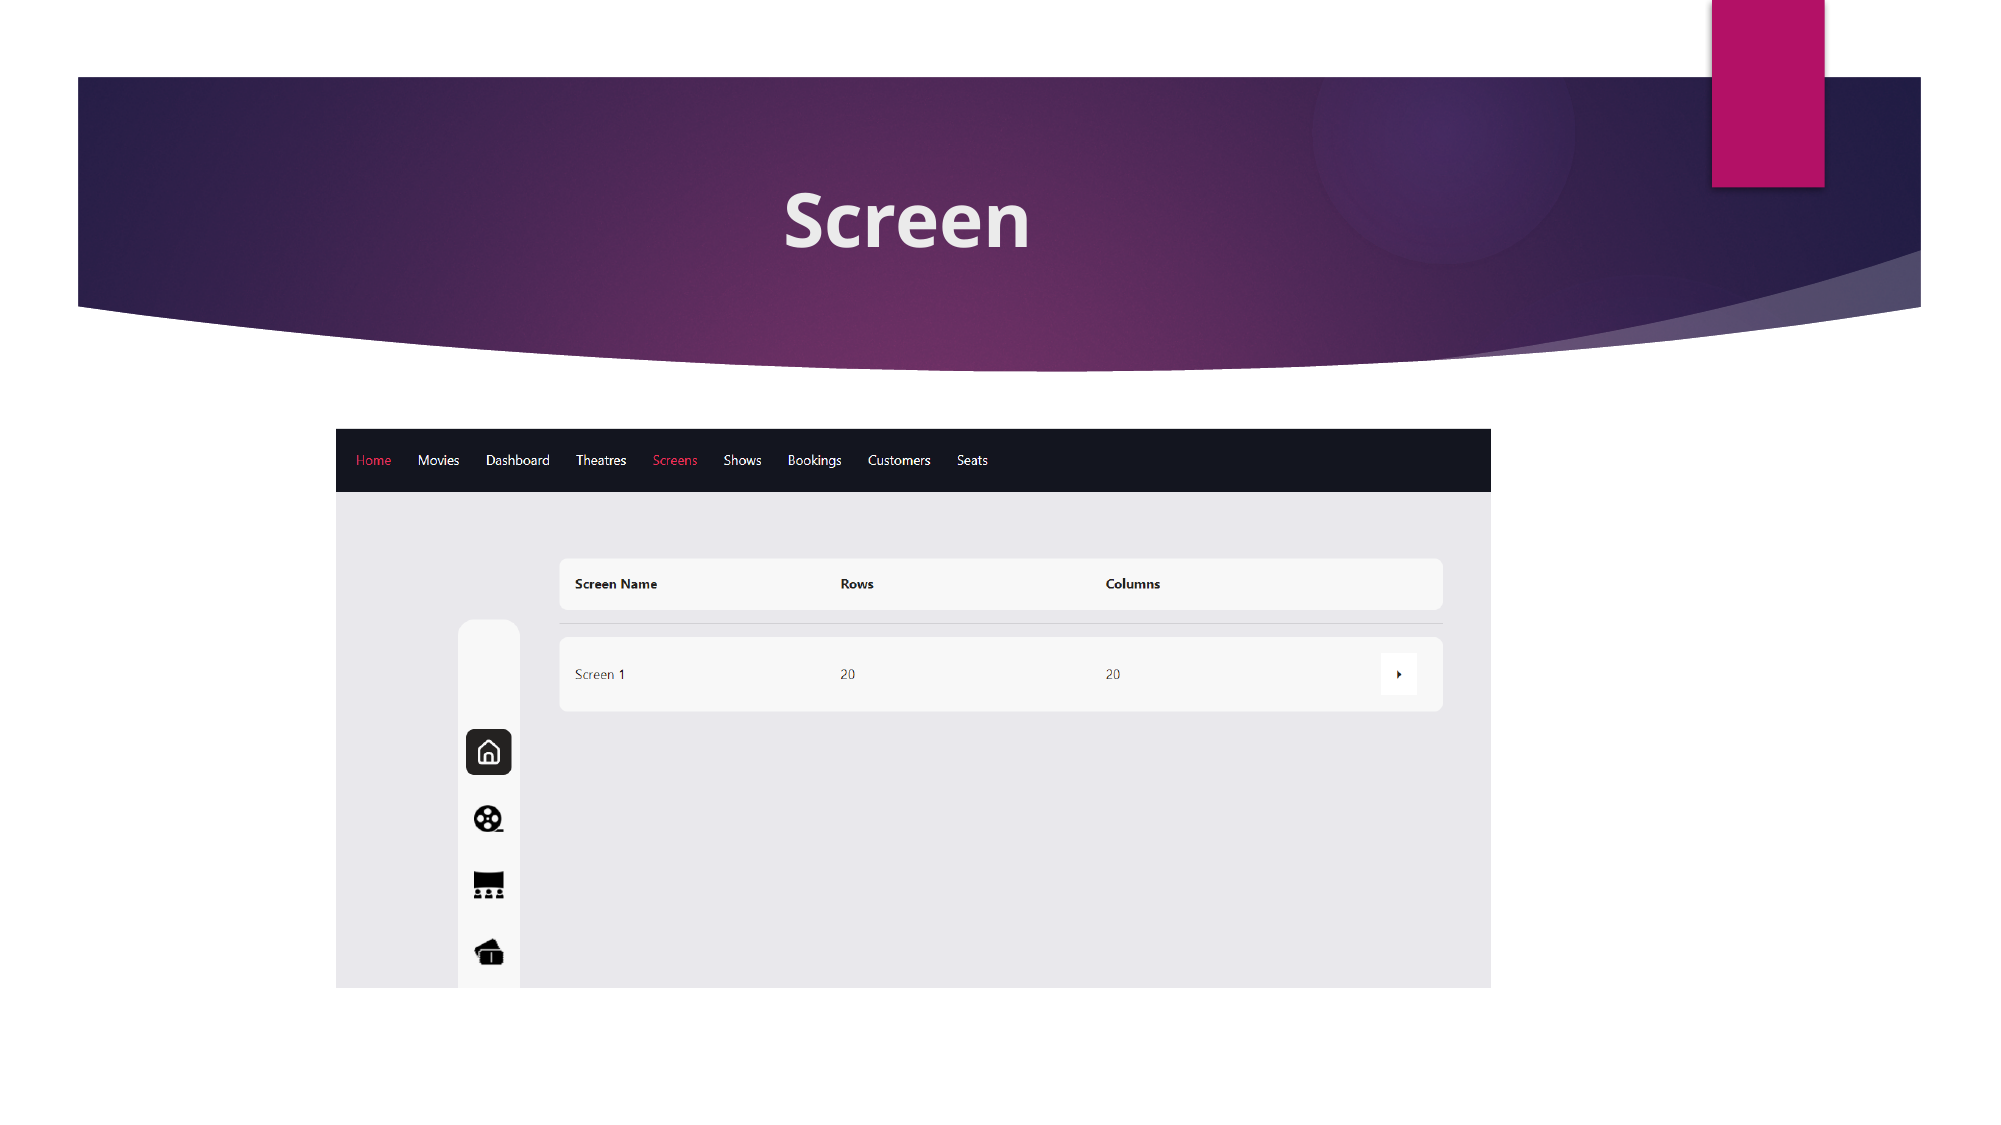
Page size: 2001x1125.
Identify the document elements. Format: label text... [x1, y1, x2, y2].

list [336, 426, 1491, 988]
title Screen [189, 159, 1627, 276]
